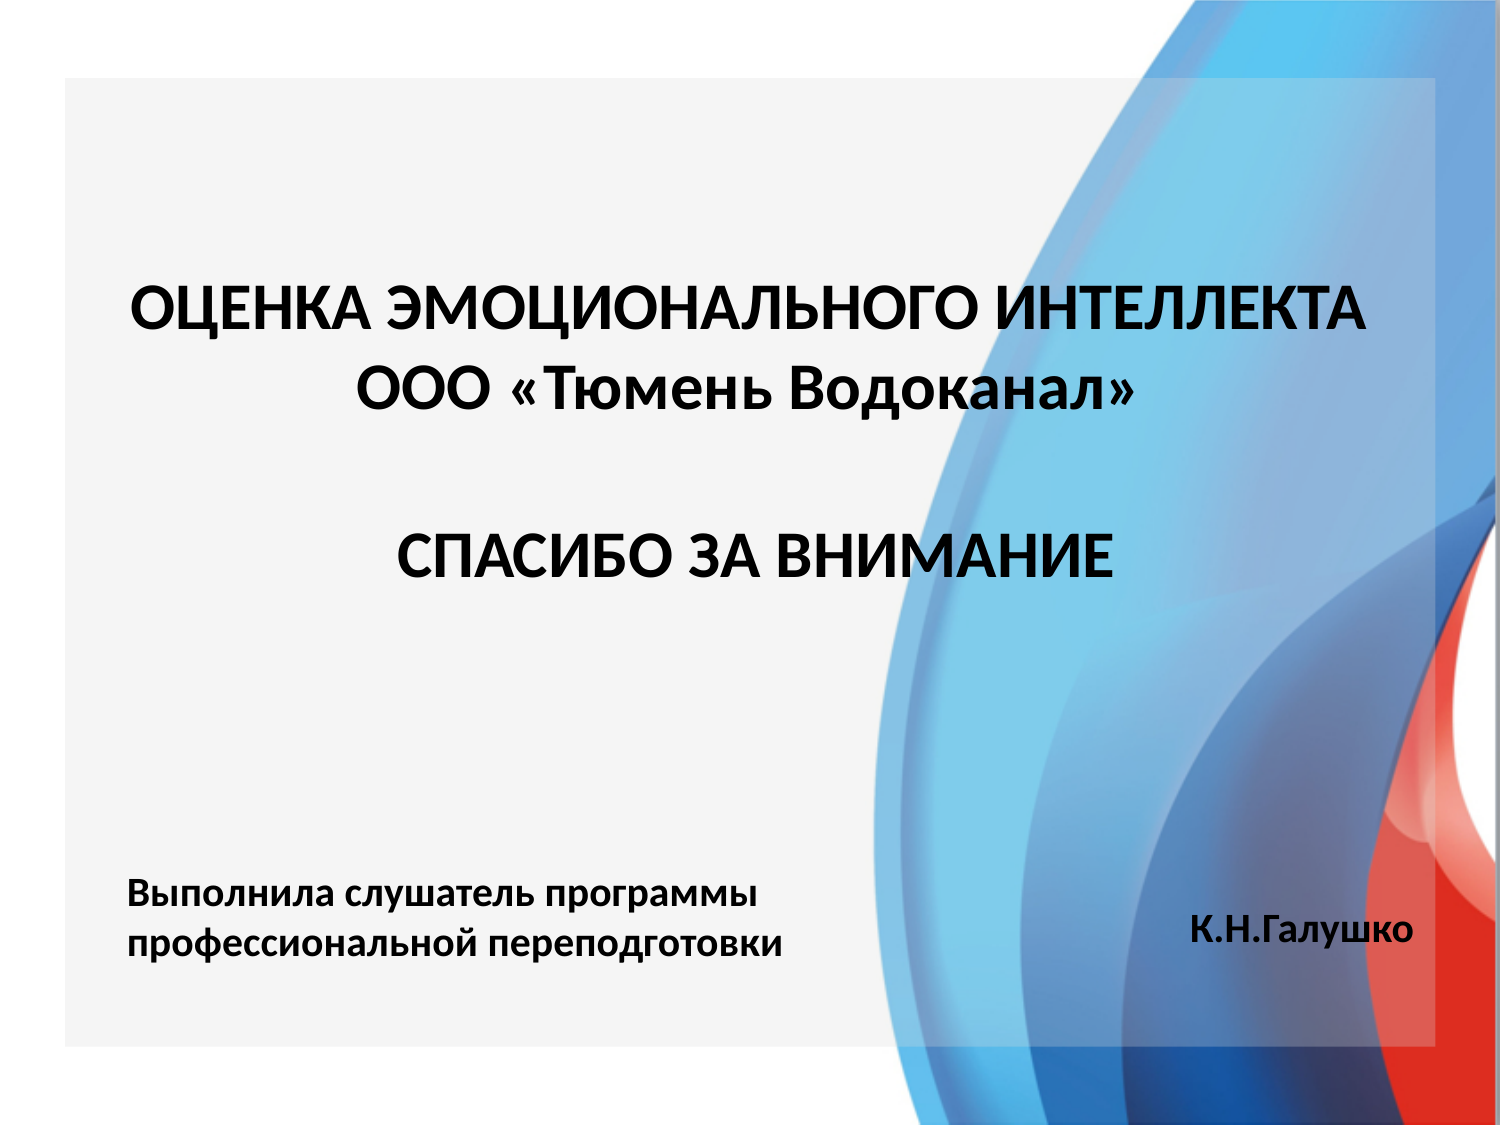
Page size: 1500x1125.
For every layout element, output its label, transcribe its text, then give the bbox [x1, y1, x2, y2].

text_box [63, 76, 1437, 255]
text_box СПАСИБО ЗА ВНИМАНИЕ [30, 503, 1483, 599]
text_box [63, 599, 1437, 1049]
text_box Выполнила слушатель программы профессиональной переподготовки [112, 857, 1081, 973]
text_box [63, 430, 1437, 503]
text_box К.Н.Галушко [1175, 893, 1430, 958]
text_box ОЦЕНКА ЭМОЦИОНАЛЬНОГО ИНТЕЛЛЕКТА ООО «Тюмень Водоканал» [23, 255, 1476, 430]
picture [0, 0, 1500, 1125]
